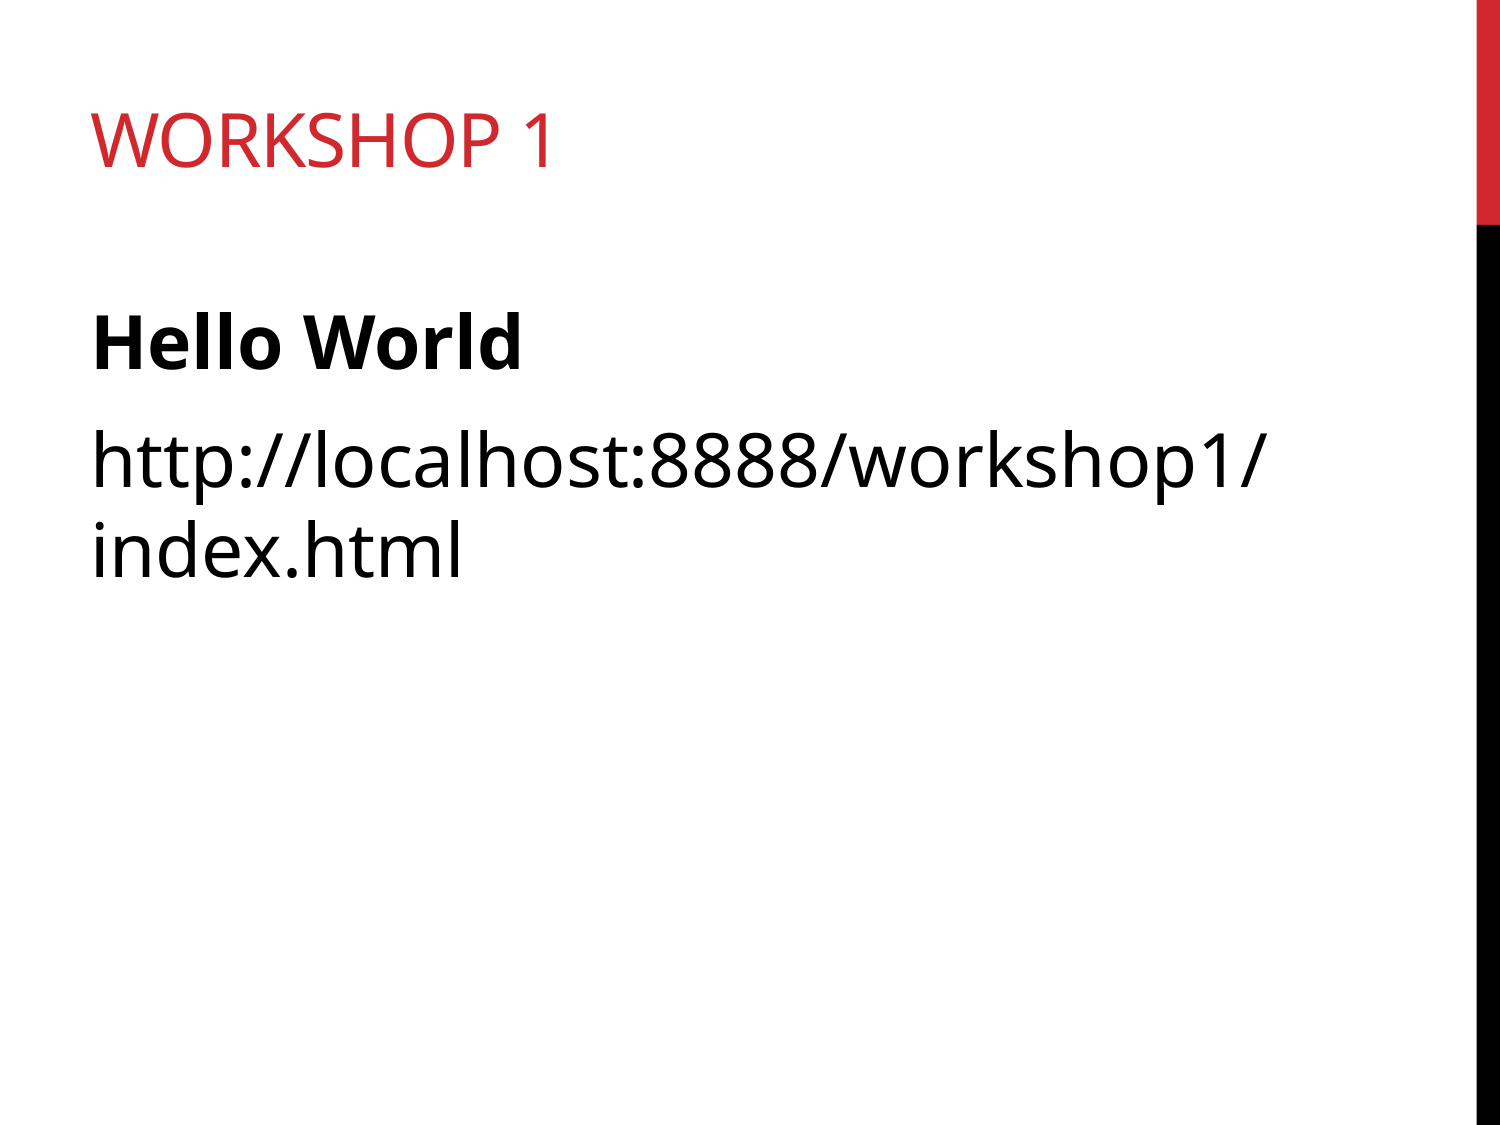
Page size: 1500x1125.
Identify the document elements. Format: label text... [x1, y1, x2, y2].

title Workshop 1 [75, 25, 1413, 250]
list Hello World http://localhost:8888/workshop1/index.html [75, 287, 1413, 1005]
